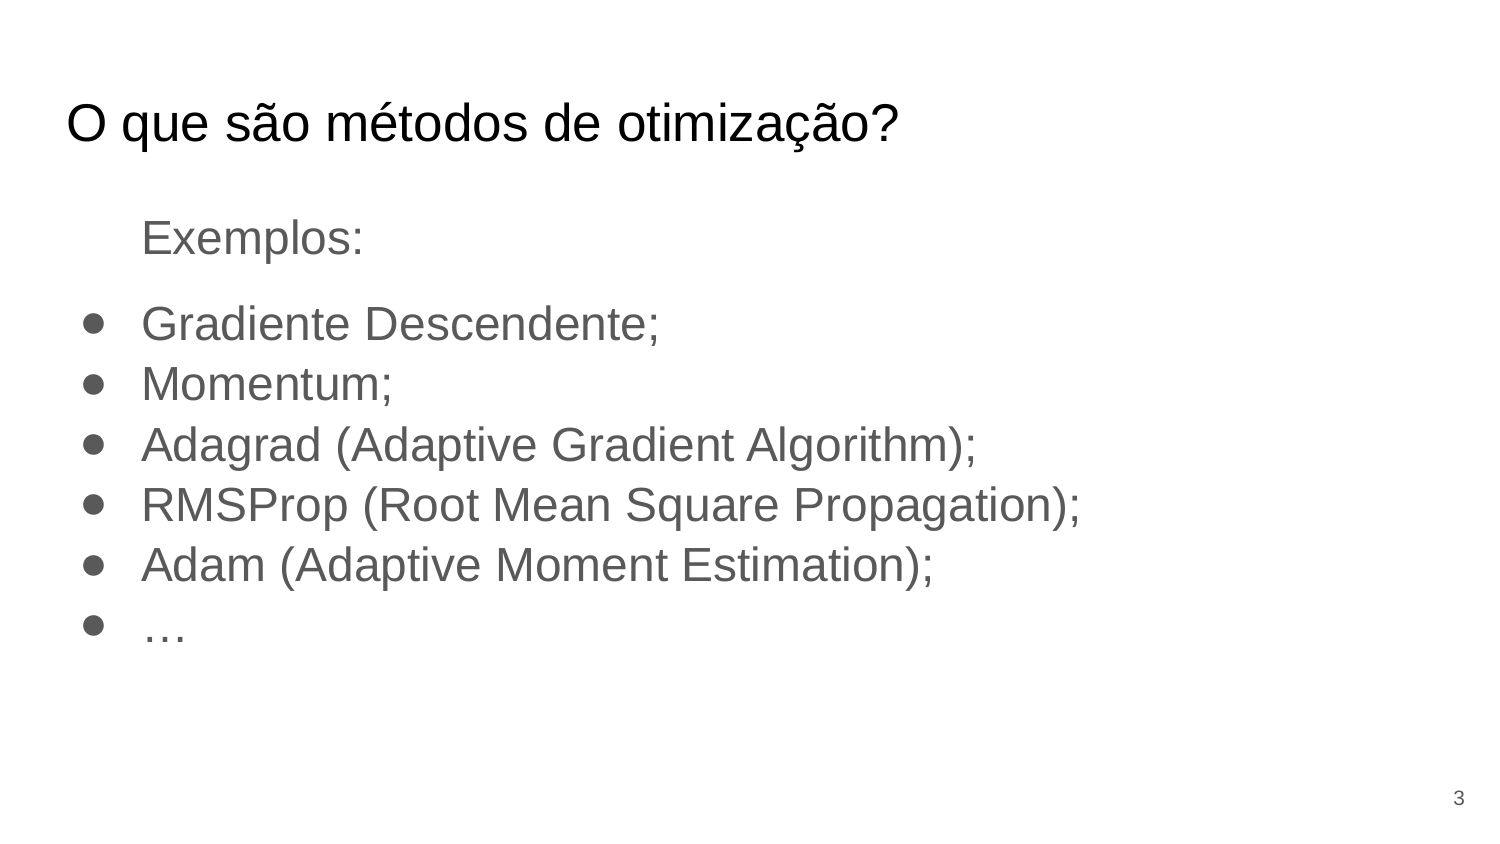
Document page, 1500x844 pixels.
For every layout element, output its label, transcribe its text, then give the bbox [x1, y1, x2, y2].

slide_number ‹#› [1389, 764, 1480, 830]
title O que são métodos de otimização? [51, 72, 1449, 167]
list Exemplos: Gradiente Descendente; Momentum; Adagrad (Adaptive Gradient Algorithm); RMSProp (Root Mean Square Propagation); Adam (Adaptive Moment Estimation); … [51, 189, 1449, 750]
